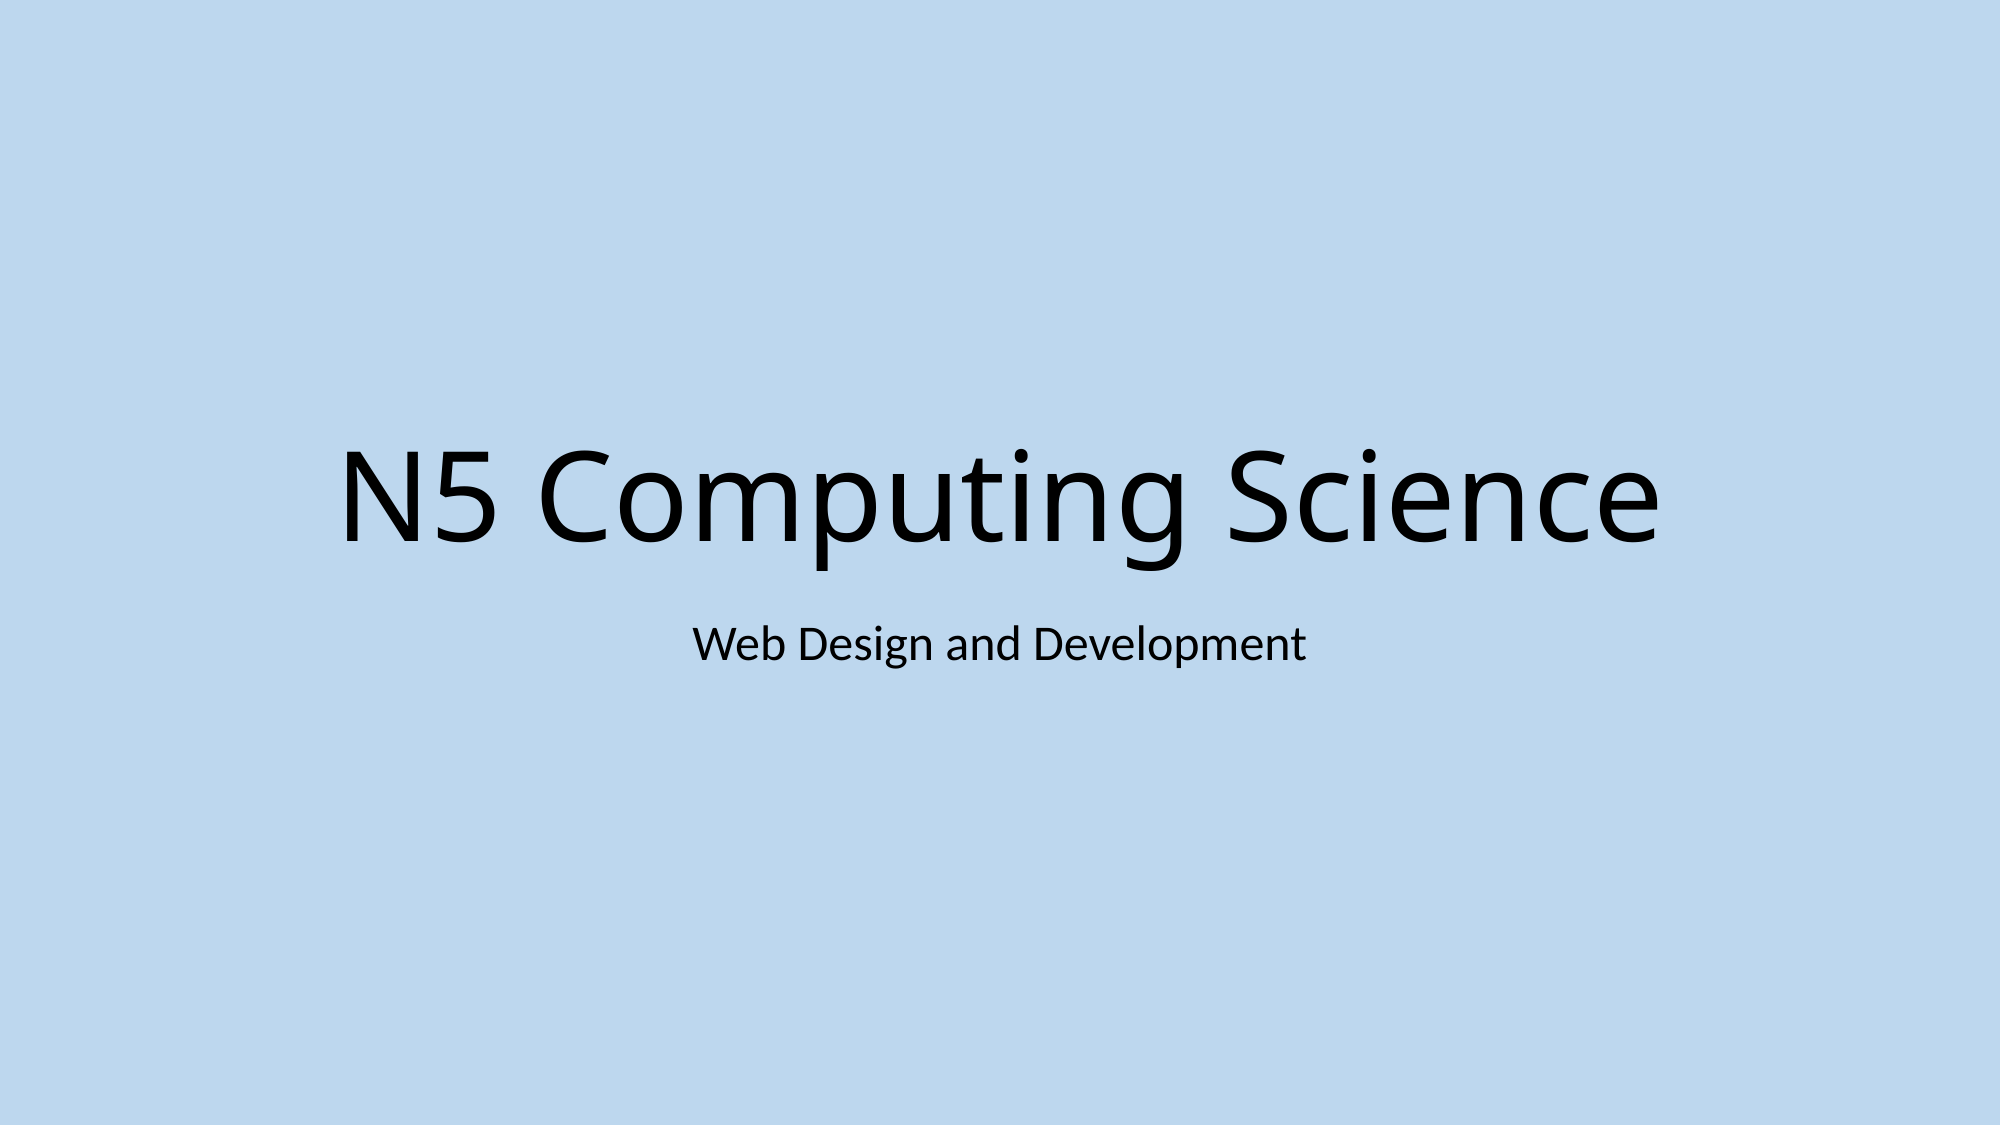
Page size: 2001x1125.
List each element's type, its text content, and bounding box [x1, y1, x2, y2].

title N5 Computing Science [249, 184, 1750, 576]
subtitle Web Design and Development [249, 590, 1750, 863]
